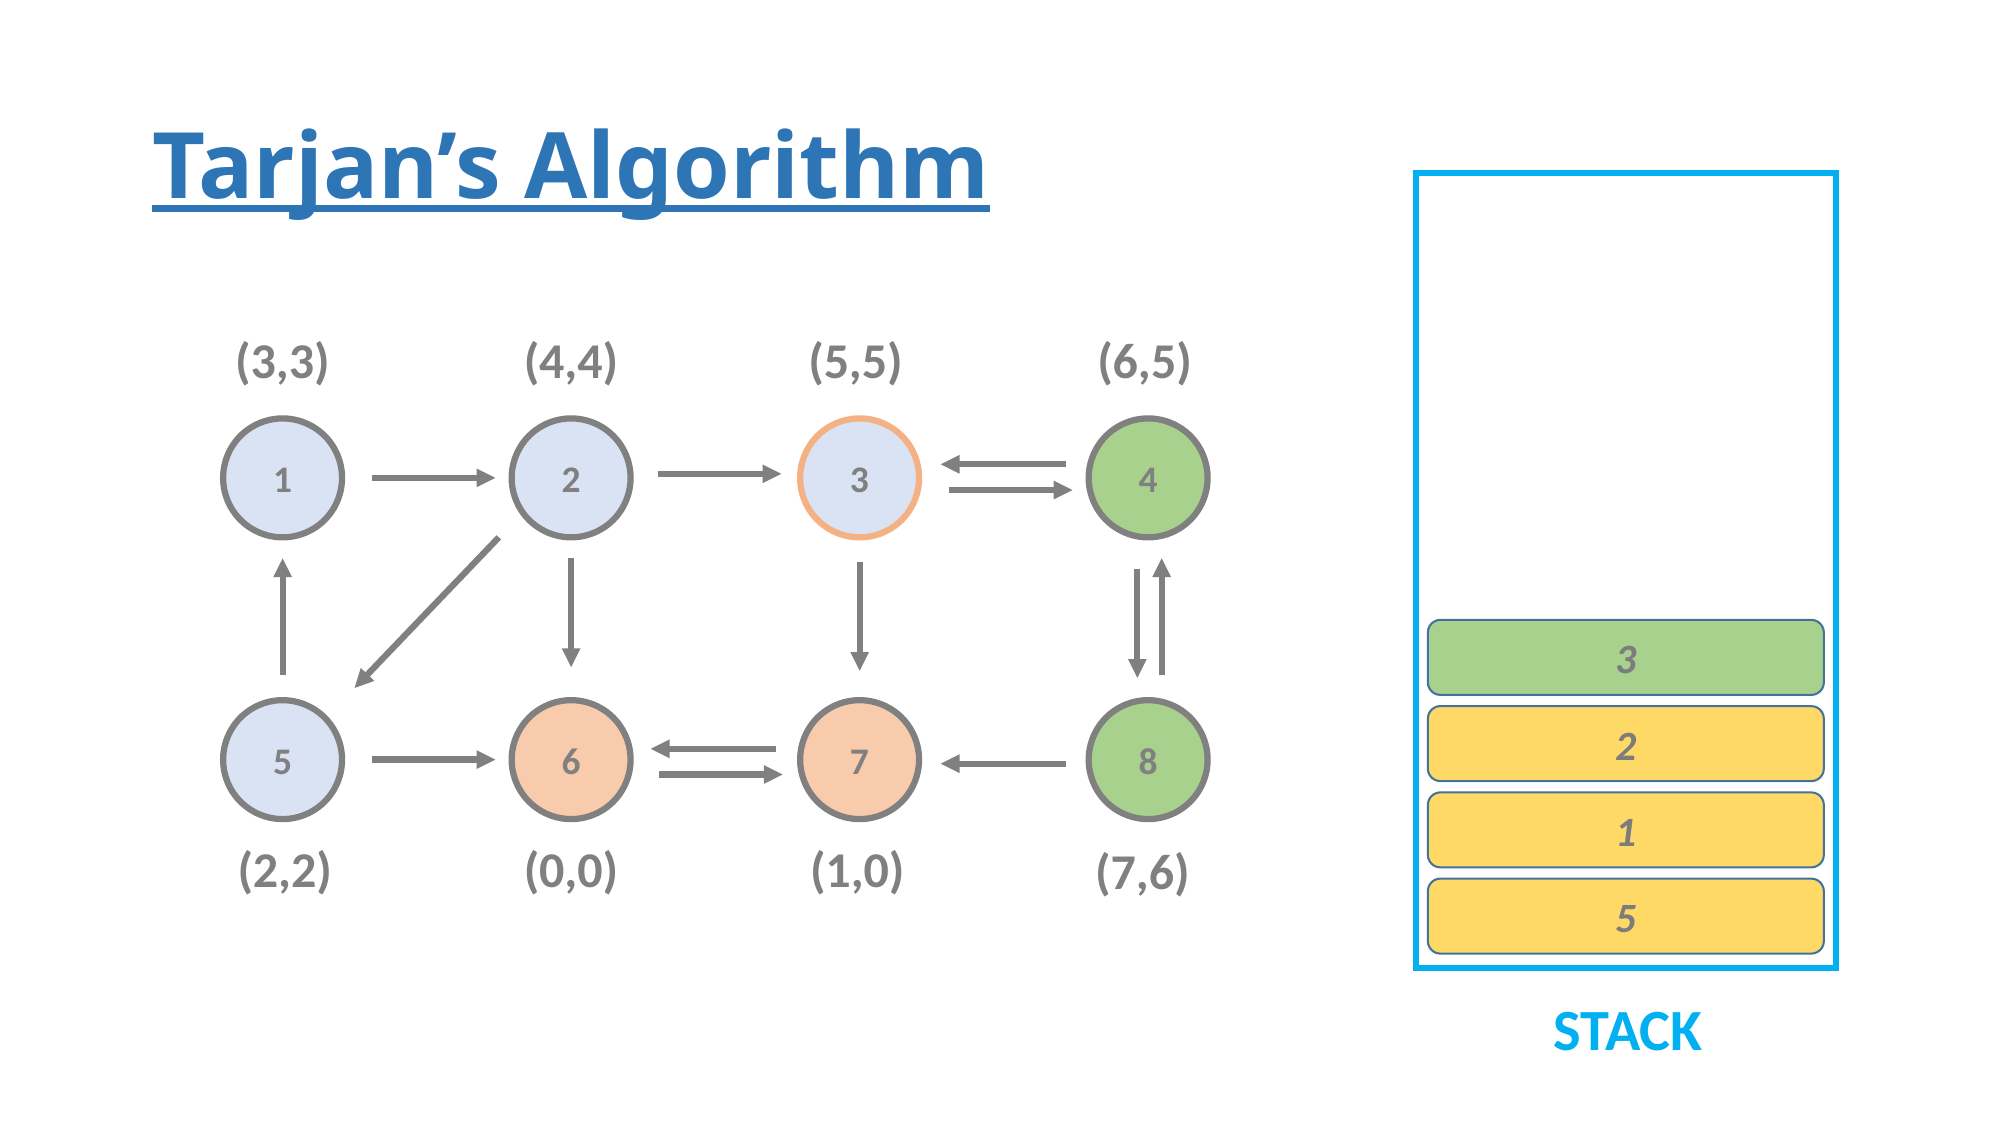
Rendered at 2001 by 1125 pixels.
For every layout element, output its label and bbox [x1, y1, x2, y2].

text_box [1082, 320, 1207, 396]
text_box [799, 699, 921, 821]
text_box [222, 829, 348, 905]
text_box [1459, 984, 1796, 1070]
text_box [510, 699, 632, 821]
text_box [508, 829, 634, 905]
text_box [354, 537, 499, 689]
text_box [222, 417, 344, 539]
text_box [1415, 172, 1837, 969]
text_box [220, 320, 345, 396]
text_box [795, 829, 920, 905]
text_box [793, 320, 918, 396]
text_box [510, 417, 632, 539]
text_box [799, 417, 921, 539]
title [137, 59, 1863, 278]
text_box [1080, 831, 1205, 907]
text_box [1087, 417, 1209, 539]
text_box [1087, 699, 1209, 821]
text_box [508, 320, 634, 396]
text_box [222, 699, 344, 821]
